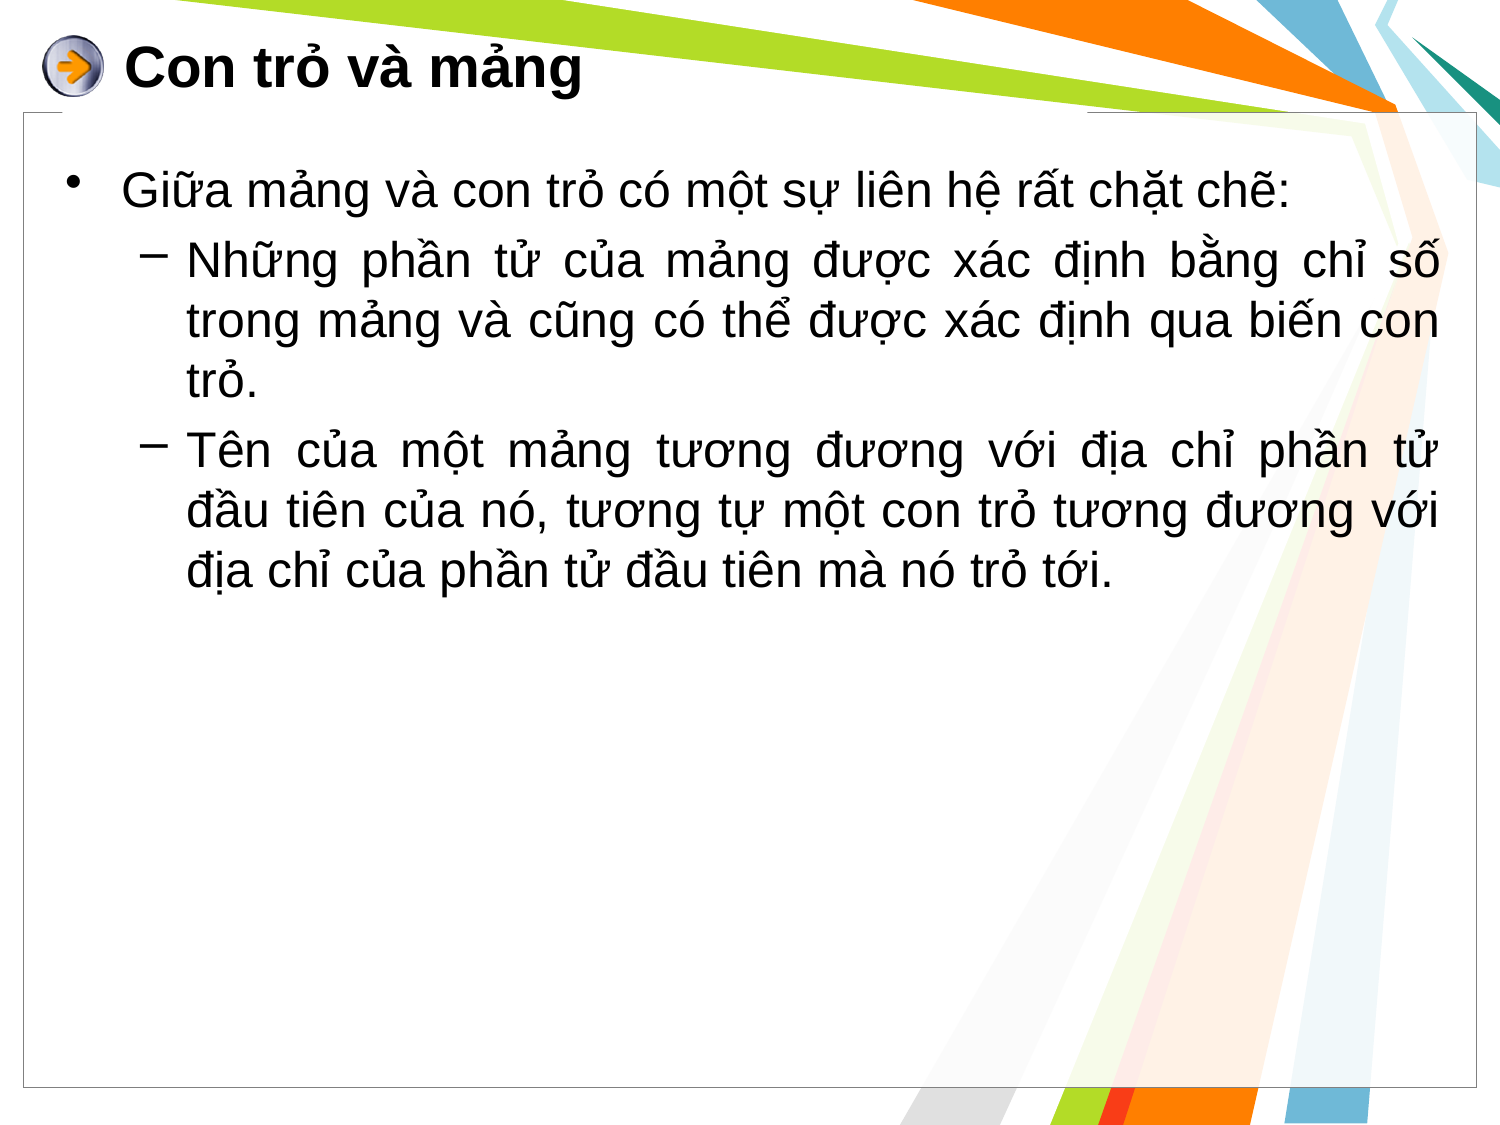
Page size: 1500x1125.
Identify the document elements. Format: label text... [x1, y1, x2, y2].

title Con trỏ và mảng [108, 12, 1476, 117]
picture [42, 35, 104, 97]
list Giữa mảng và con trỏ có một sự liên hệ rất chặt chẽ: Những phần tử của mảng được xác định bằng chỉ số trong mảng và cũng có thể được xác định qua biến con trỏ. Tên của một mảng tương đương với địa chỉ phần tử đầu tiên của nó, tương tự một con trỏ tương đương với địa chỉ của phần tử đầu tiên mà nó trỏ tới. [49, 149, 1457, 1076]
